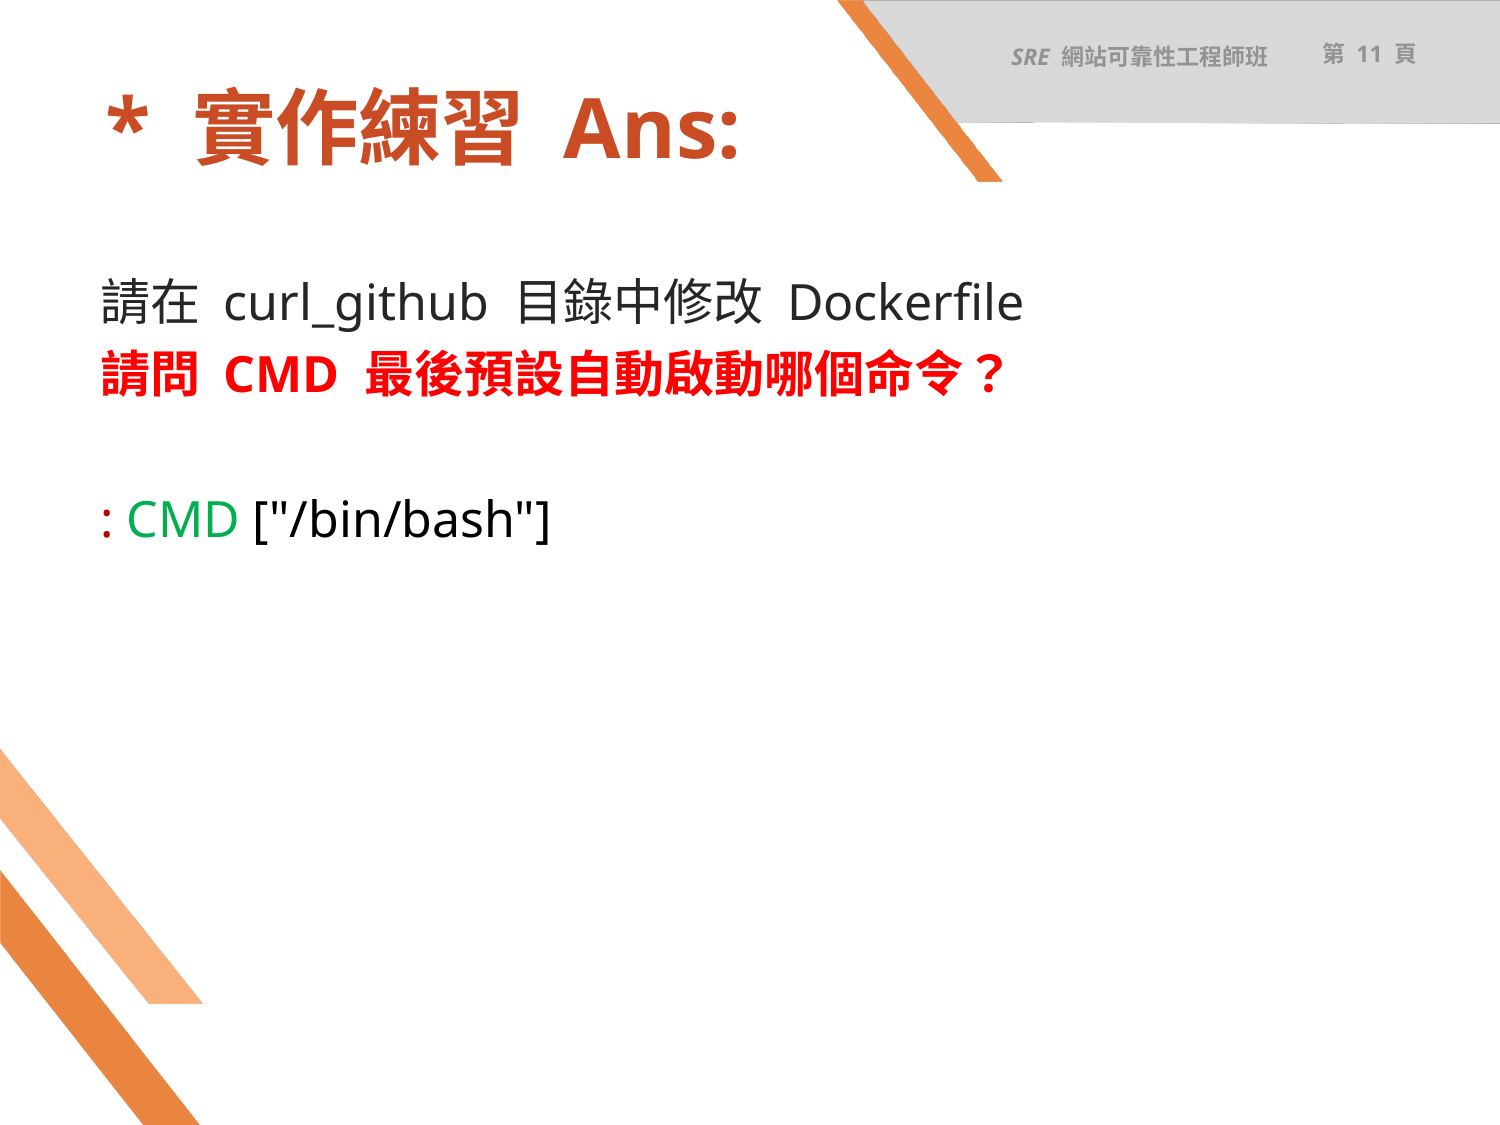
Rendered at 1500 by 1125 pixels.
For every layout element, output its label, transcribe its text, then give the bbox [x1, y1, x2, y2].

footer SRE 網站可靠性工程師班 [987, 28, 1293, 78]
picture [837, 0, 1500, 182]
slide_number 第 11 頁 [1305, 28, 1436, 78]
picture [0, 745, 200, 1125]
title * 實作練習 Ans: [75, 59, 875, 191]
list 請在 curl_github 目錄中修改 Dockerfile 請問 CMD 最後預設自動啟動哪個命令？ : CMD ["/bin/bash"] [75, 262, 1425, 1013]
